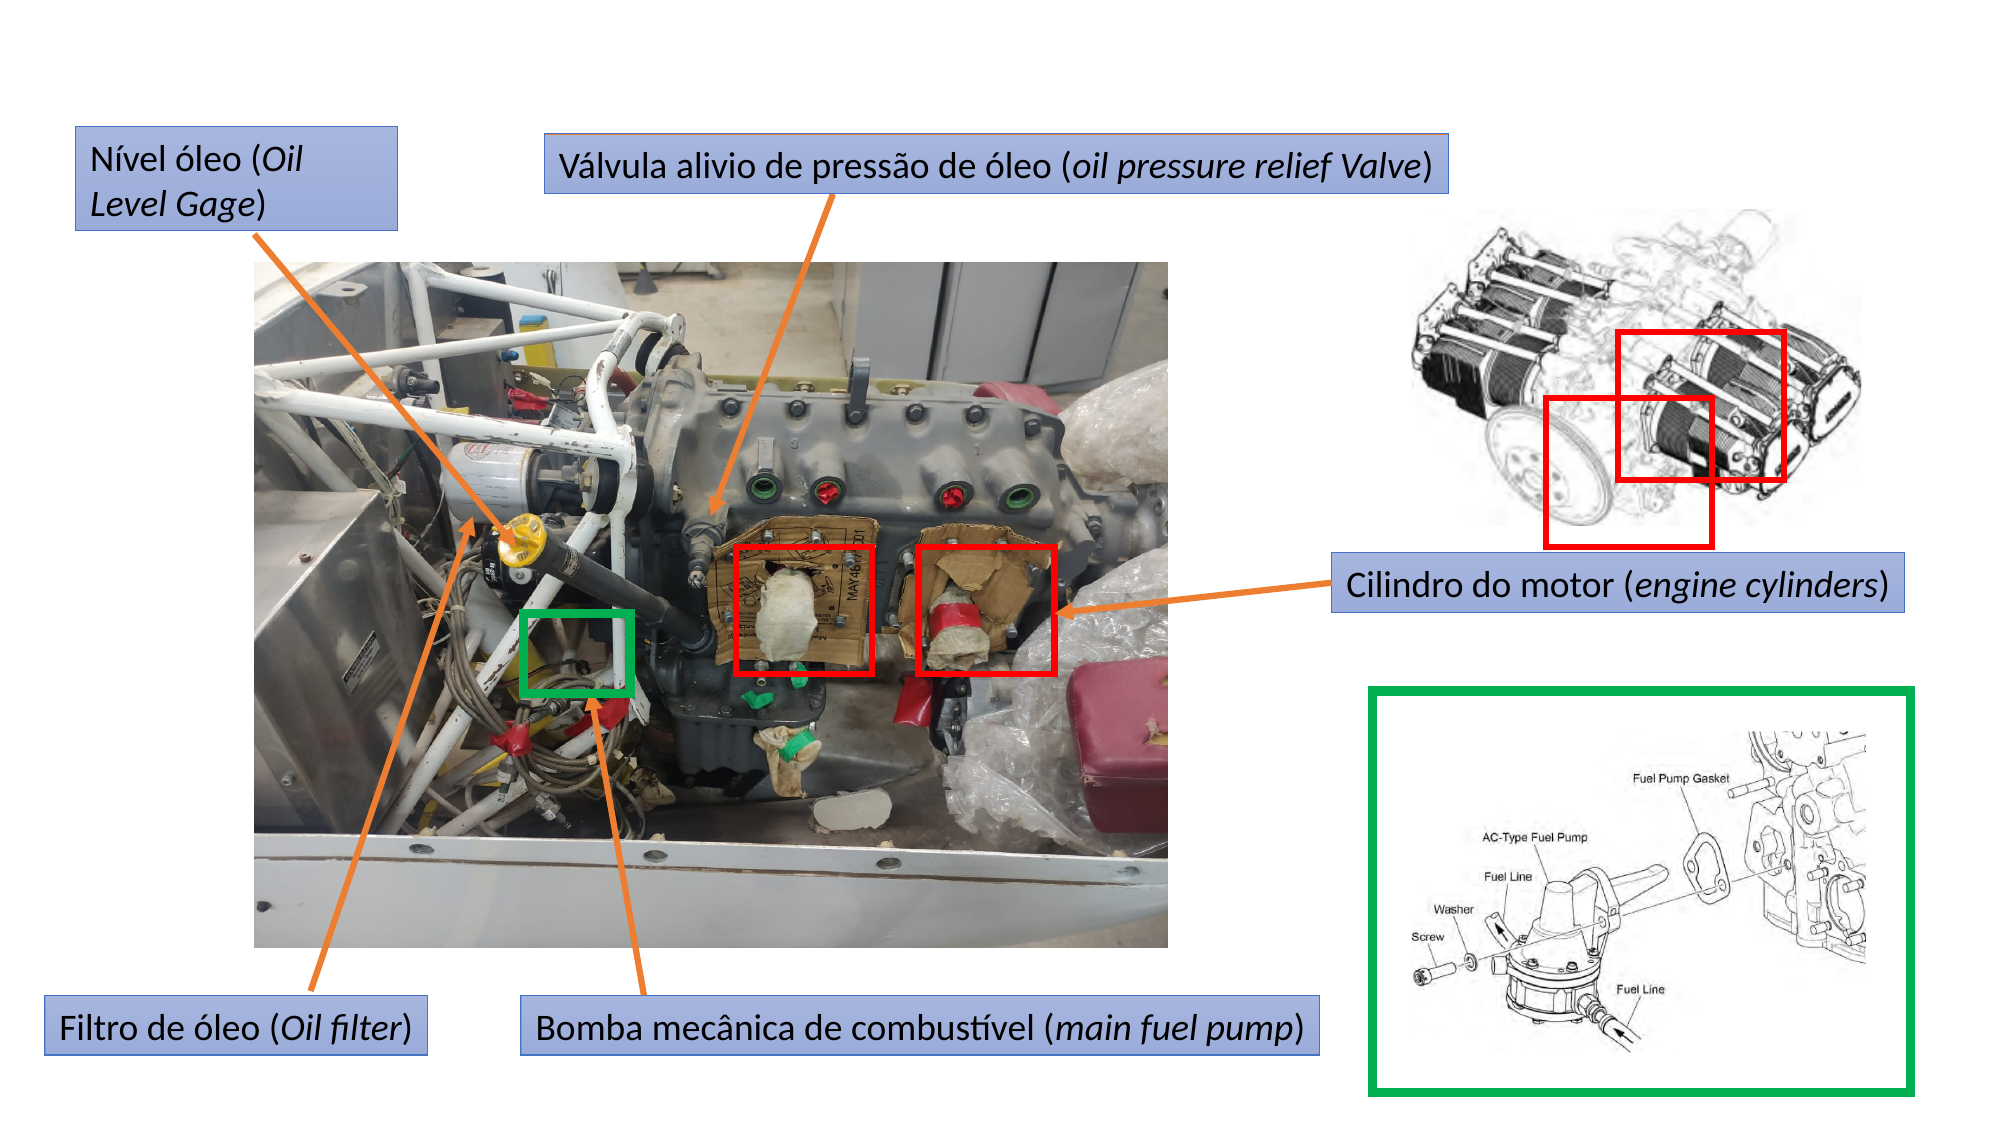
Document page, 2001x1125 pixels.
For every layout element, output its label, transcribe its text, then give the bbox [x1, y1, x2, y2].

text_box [1054, 583, 1329, 614]
text_box Nível óleo (Oil Level Gage) [75, 126, 398, 231]
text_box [254, 234, 517, 547]
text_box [590, 691, 644, 996]
picture [254, 547, 310, 948]
text_box Válvula alivio de pressão de óleo (oil pressure relief Valve) [544, 133, 1449, 194]
text_box Cilindro do motor (engine cylinders) [1331, 552, 1905, 613]
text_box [310, 547, 473, 991]
picture [1404, 197, 1877, 526]
picture [1398, 711, 1884, 1056]
text_box [1372, 690, 1912, 1093]
text_box Filtro de óleo (Oil filter) [44, 995, 428, 1056]
text_box [1545, 526, 1713, 548]
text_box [710, 193, 834, 517]
picture [473, 262, 1168, 948]
text_box Bomba mecânica de combustível (main fuel pump) [520, 995, 1320, 1056]
